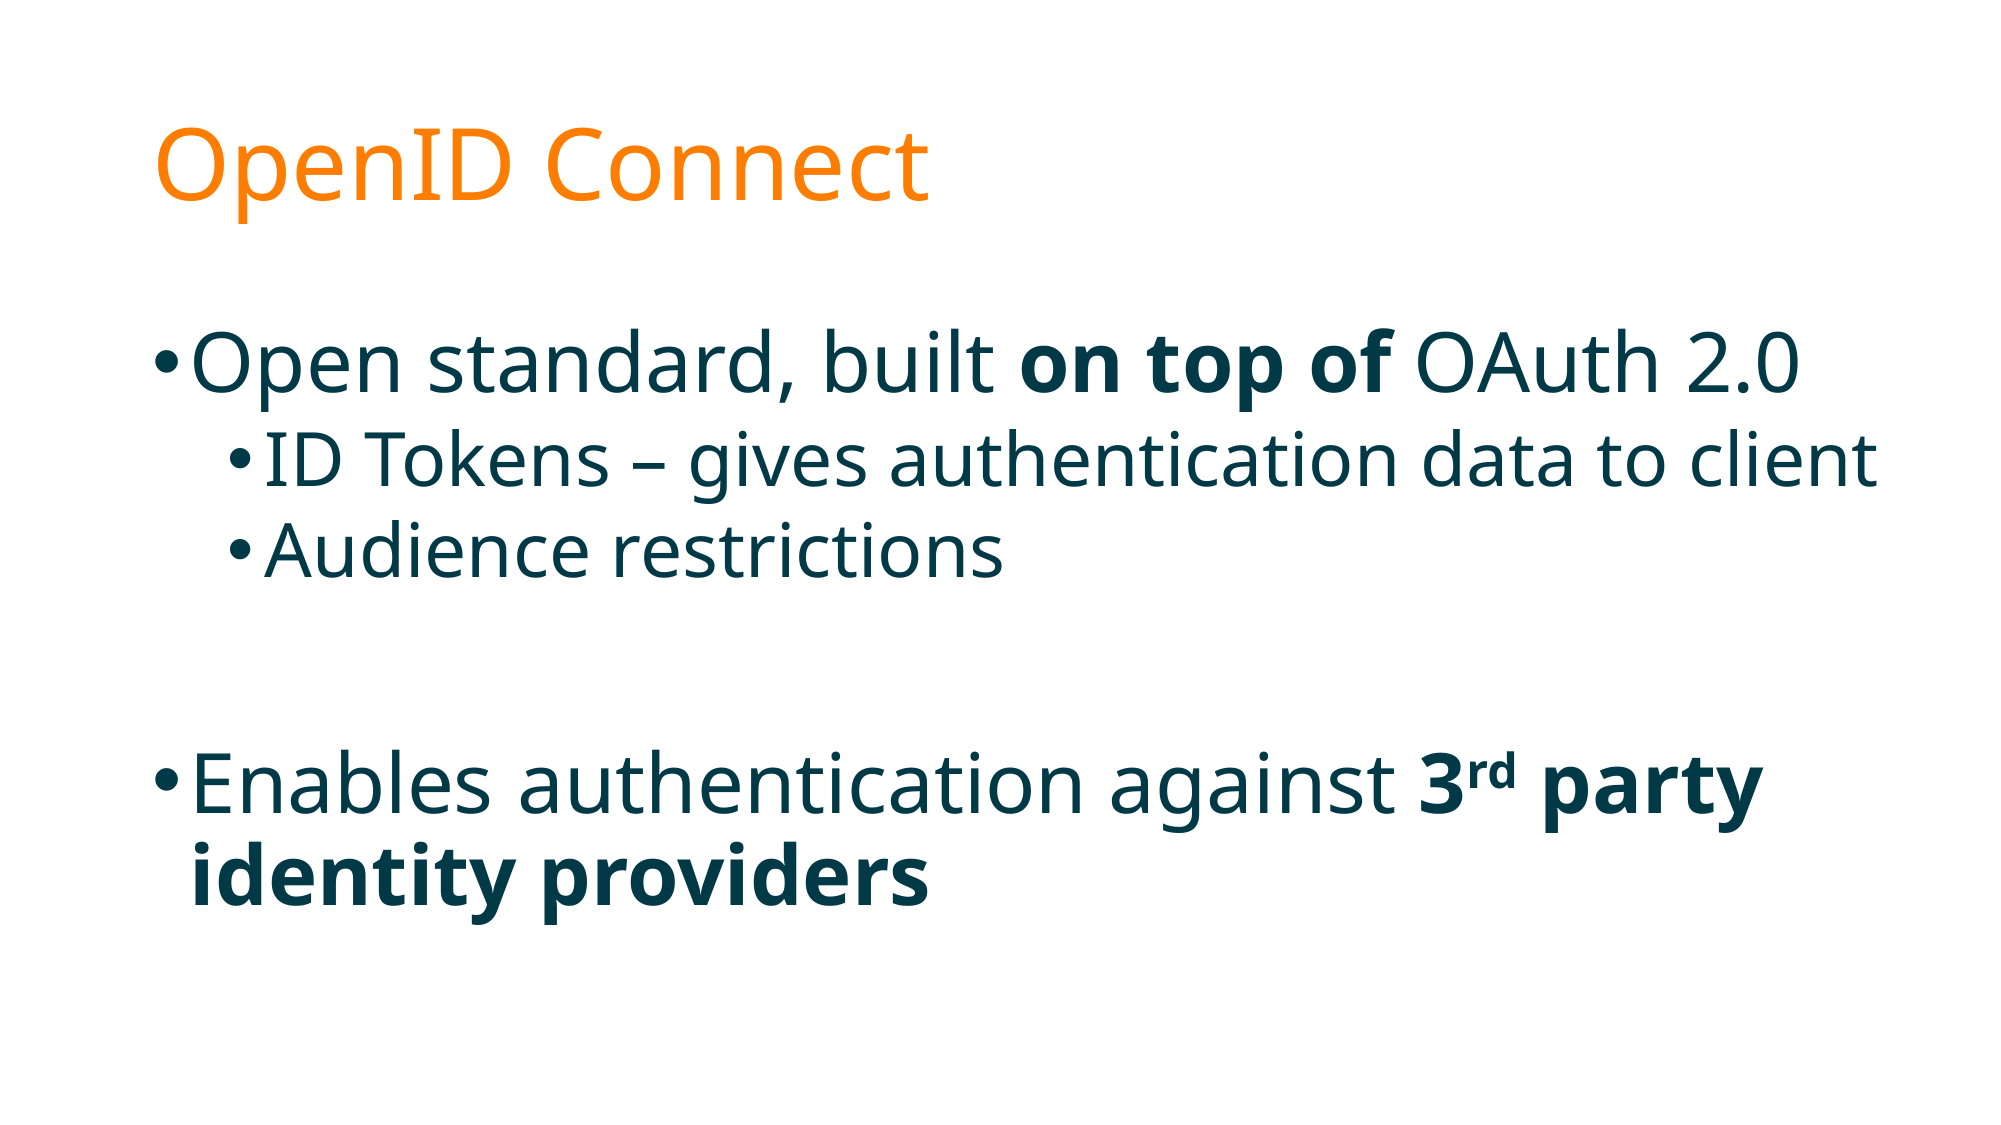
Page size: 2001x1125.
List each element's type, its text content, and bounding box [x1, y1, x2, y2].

list Open standard, built on top of OAuth 2.0 ID Tokens – gives authentication data to client Audience restrictions Enables authentication against 3rd party identity providers [137, 313, 1978, 1053]
title OpenID Connect [137, 59, 1863, 278]
